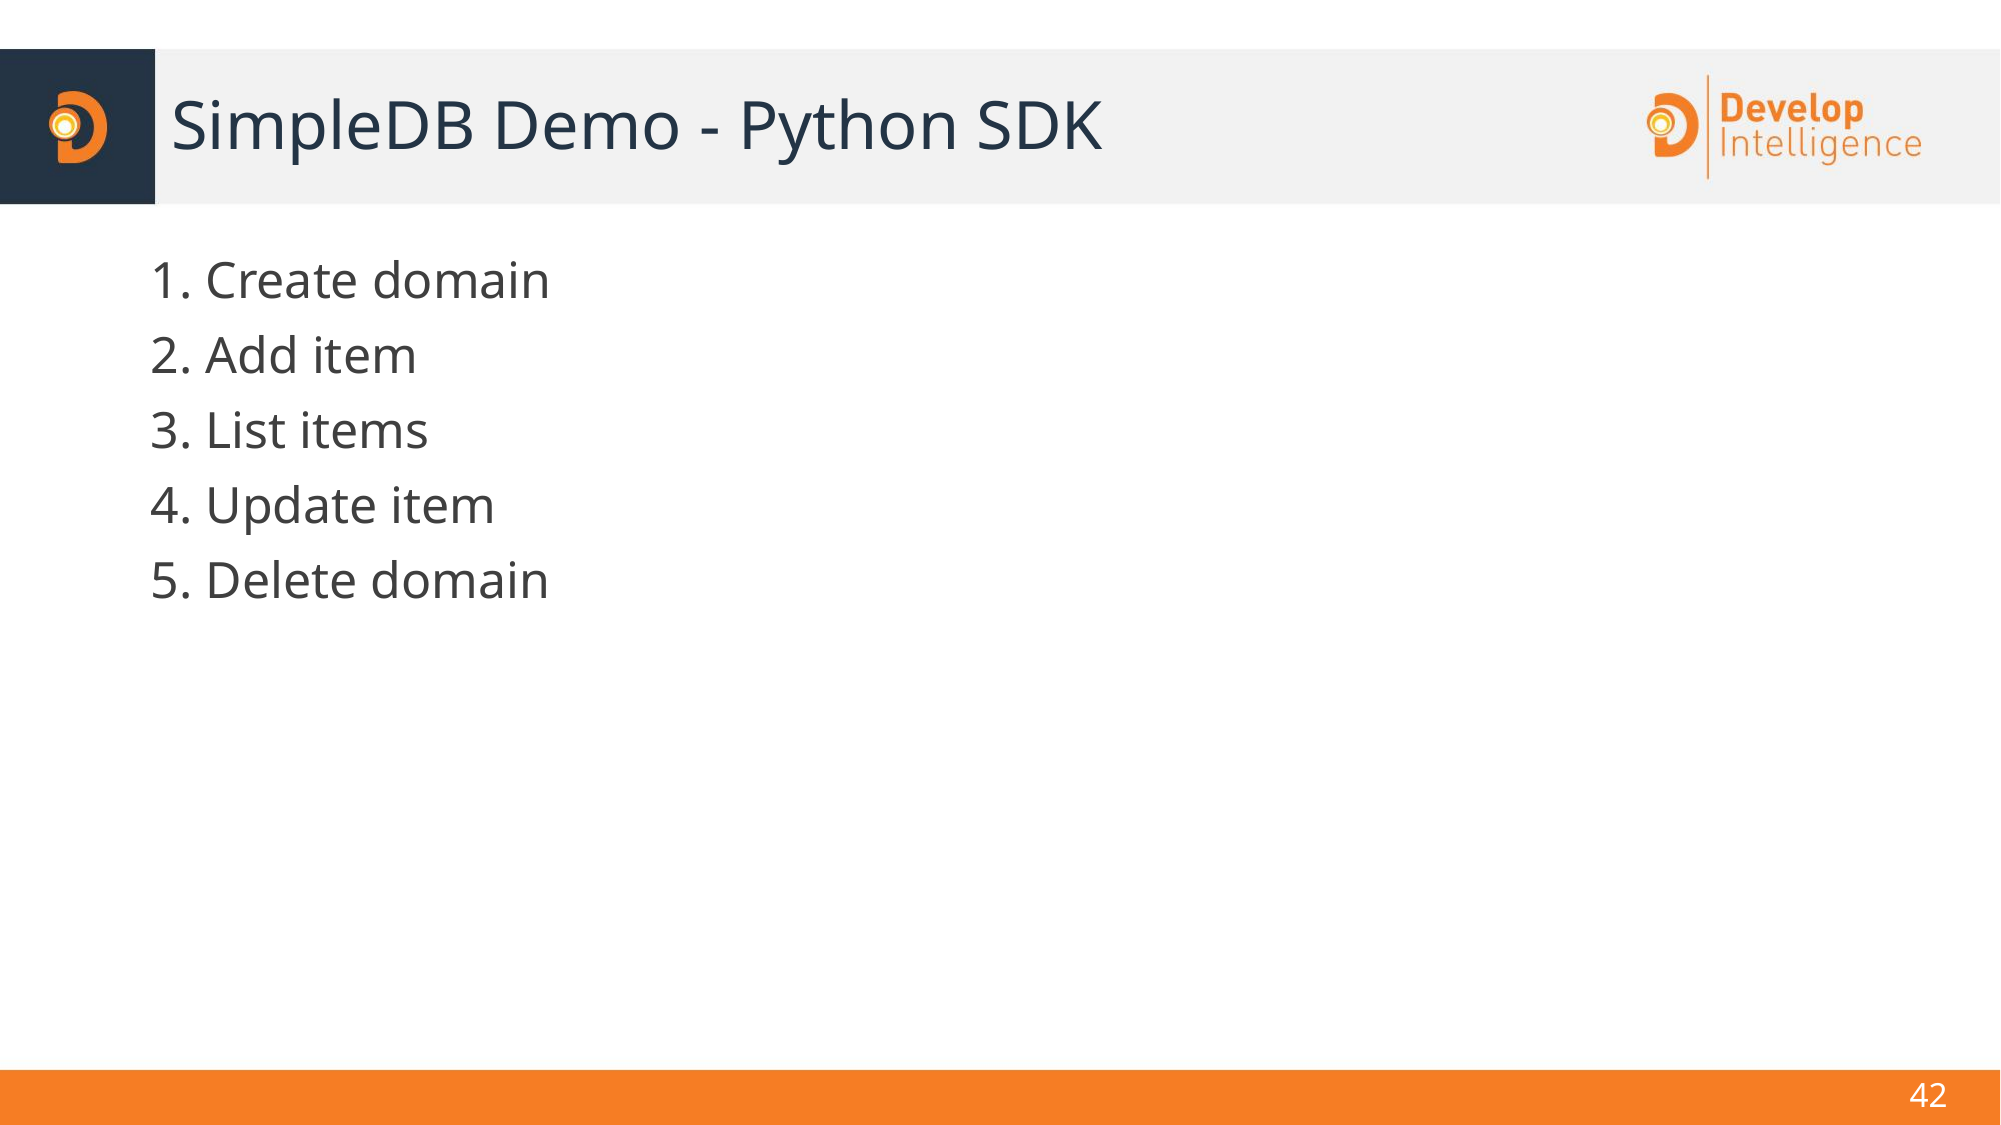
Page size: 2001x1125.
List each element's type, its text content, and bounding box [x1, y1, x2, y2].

slide_number ‹#› [1860, 1072, 1998, 1122]
list 1. Create domain 2. Add item 3. List items 4. Update item 5. Delete domain [135, 248, 1861, 1016]
title SimpleDB Demo - Python SDK [156, 53, 1999, 203]
picture [0, 0, 2001, 1125]
